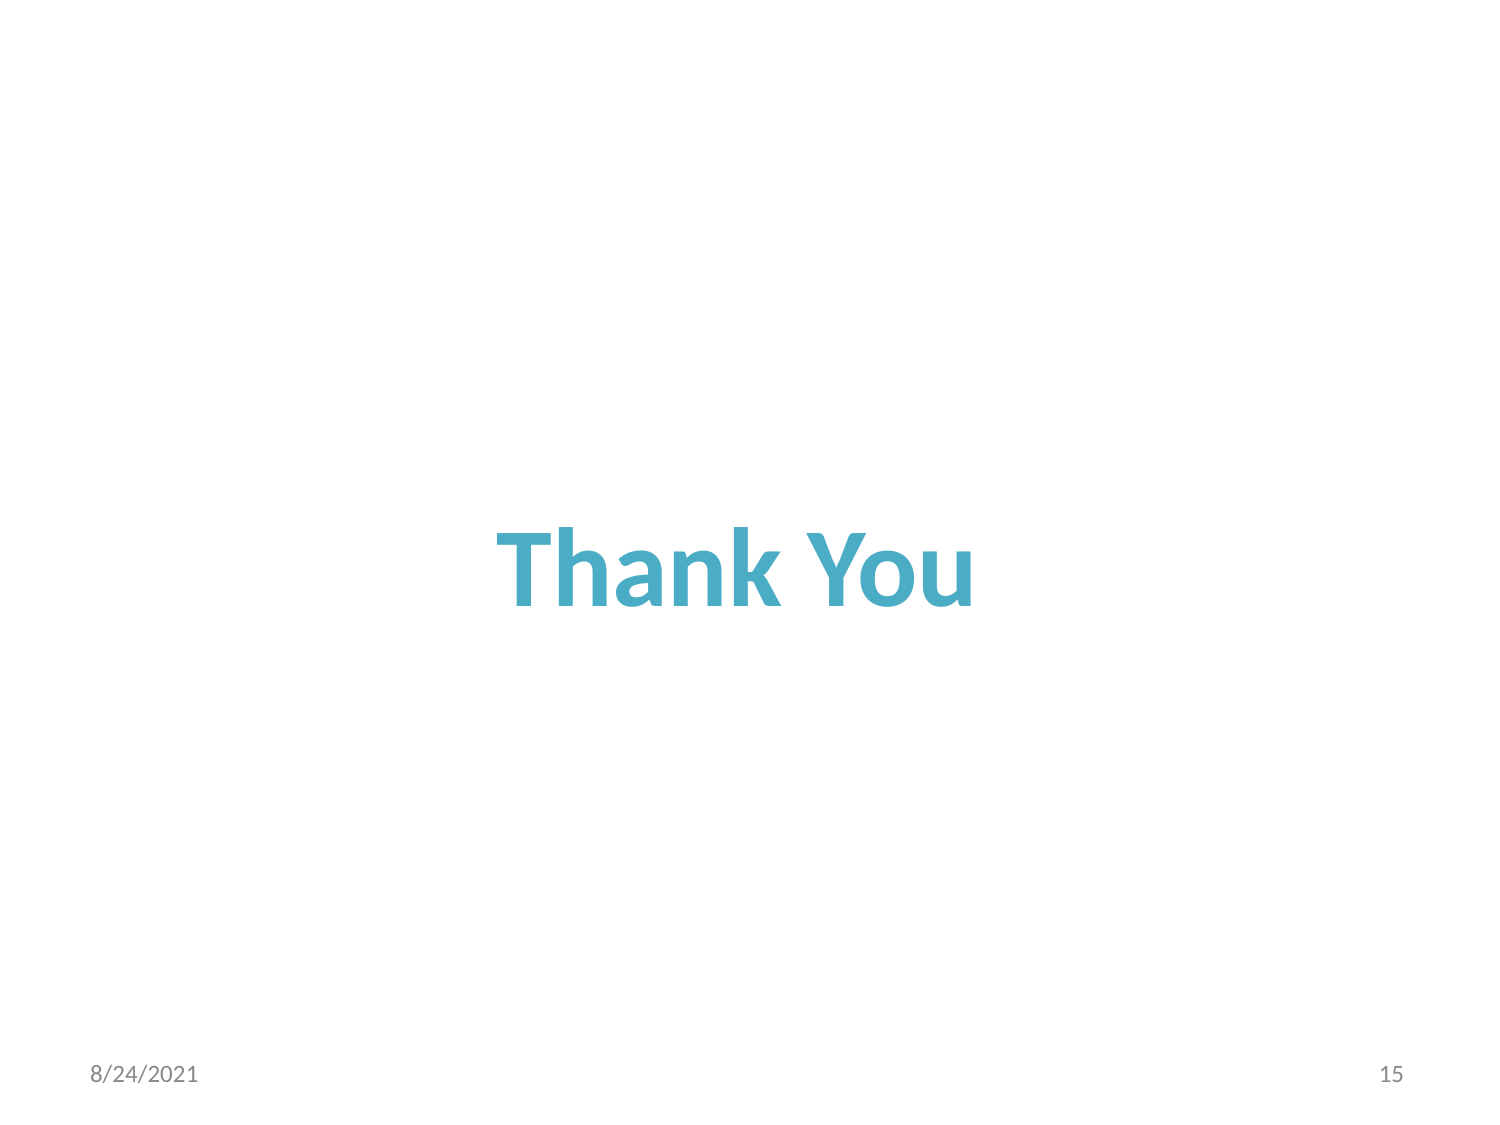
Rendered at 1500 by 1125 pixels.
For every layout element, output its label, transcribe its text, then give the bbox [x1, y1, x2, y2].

slide_number [1074, 1042, 1425, 1103]
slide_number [75, 1042, 425, 1103]
text_box Thank You [478, 486, 1022, 637]
